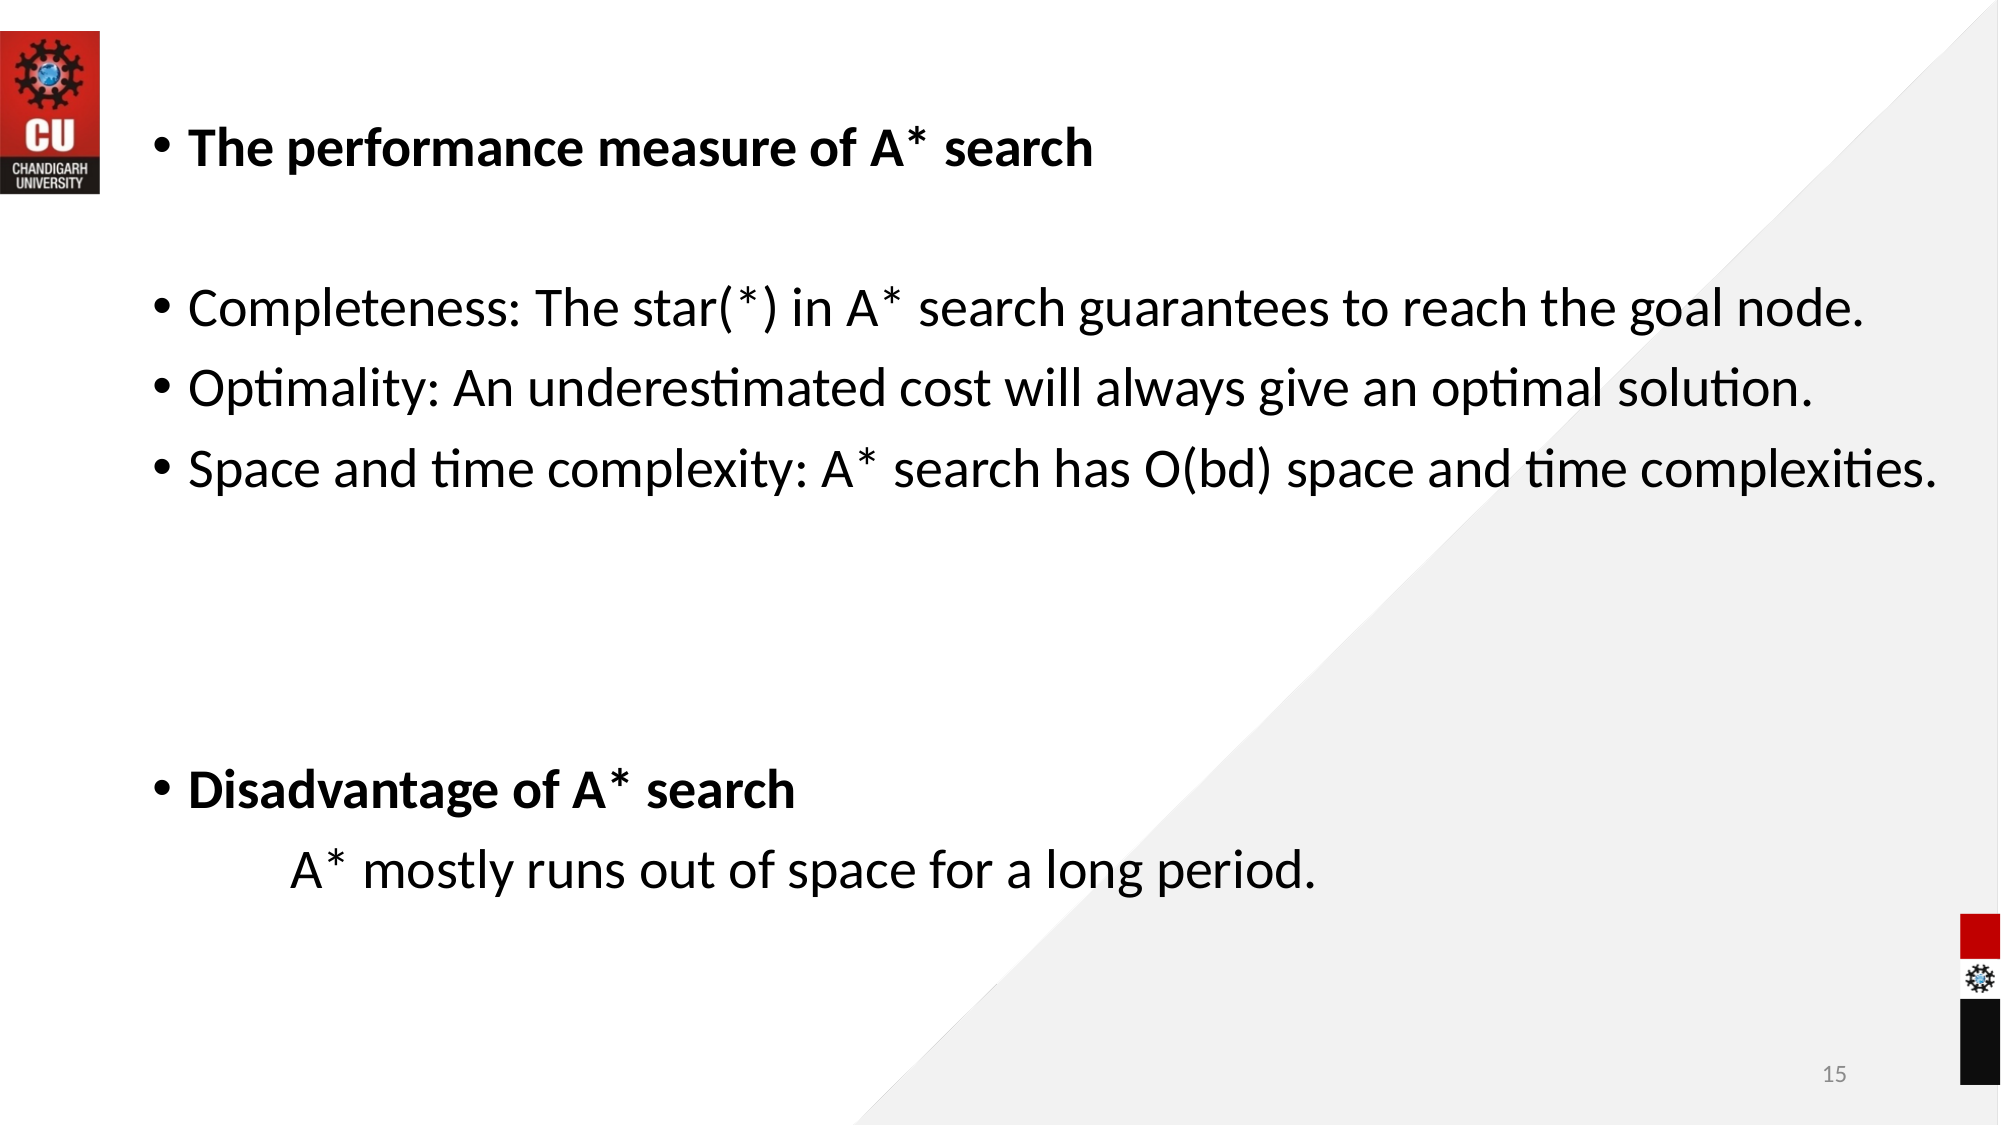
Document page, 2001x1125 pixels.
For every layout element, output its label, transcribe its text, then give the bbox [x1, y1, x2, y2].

picture [0, 0, 2001, 1125]
slide_number 15 [1412, 1042, 1863, 1103]
list The performance measure of A* search Completeness: The star(*) in A* search guarantees to reach the goal node. Optimality: An underestimated cost will always give an optimal solution. Space and time complexity: A* search has O(bd) space and time complexities. Disadvantage of A* search A* mostly runs out of space for a long period. [137, 110, 1972, 972]
